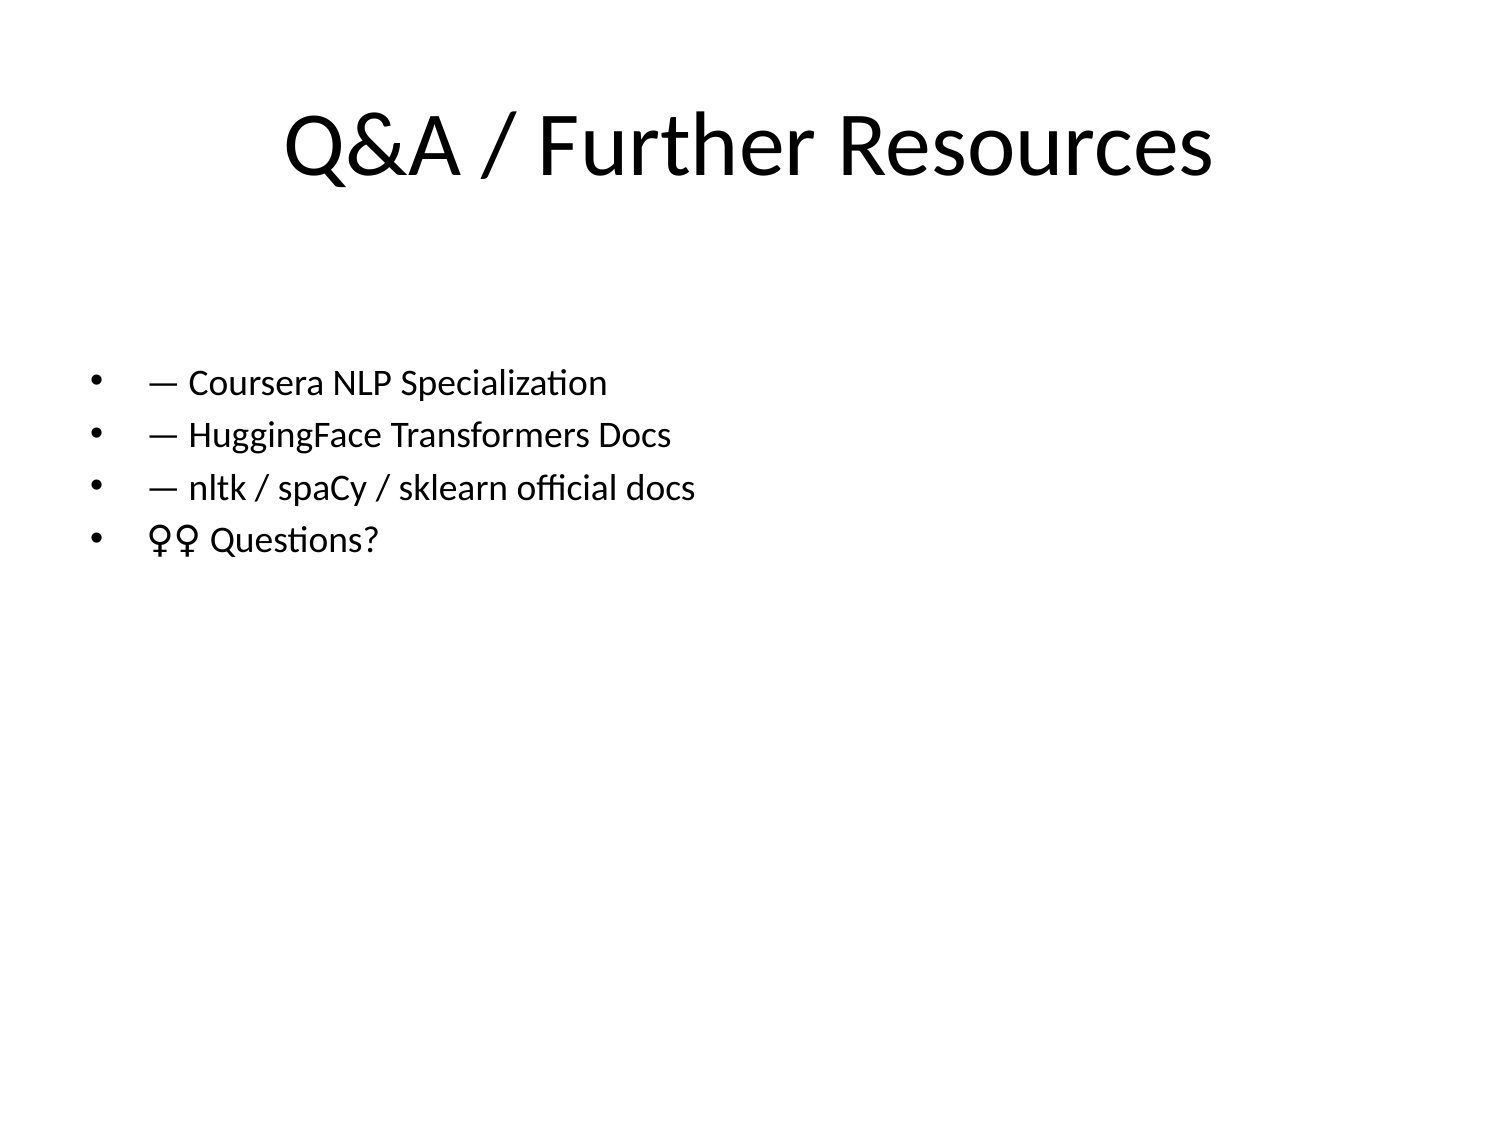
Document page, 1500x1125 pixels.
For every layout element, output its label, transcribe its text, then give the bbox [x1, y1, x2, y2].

title Q&A / Further Resources [75, 45, 1425, 233]
list — Coursera NLP Specialization — HuggingFace Transformers Docs — nltk / spaCy / sklearn official docs 🙋‍♀️ Questions? [75, 262, 1425, 1005]
